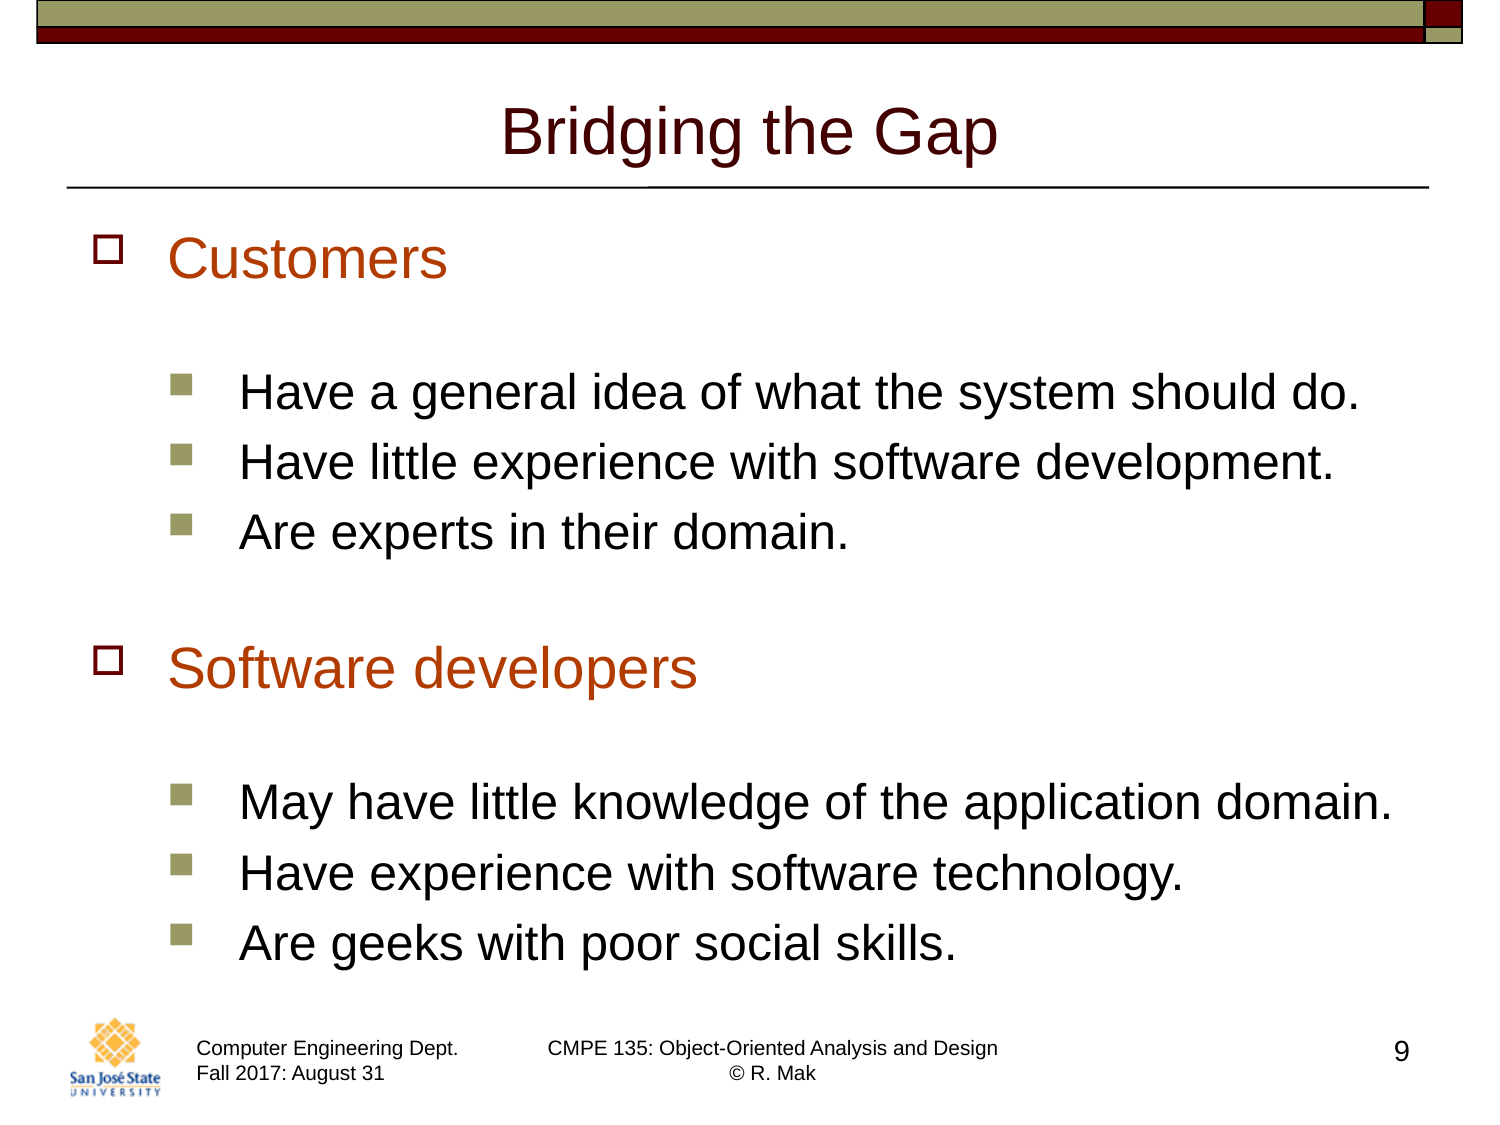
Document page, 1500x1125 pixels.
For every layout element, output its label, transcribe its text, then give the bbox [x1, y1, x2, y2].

title Bridging the Gap [75, 67, 1425, 175]
picture [60, 1012, 166, 1112]
list Customers Have a general idea of what the system should do. Have little experience with software development. Are experts in their domain. Software developers May have little knowledge of the application domain. Have experience with software technology. Are geeks with poor social skills. [75, 212, 1425, 1006]
slide_number 9 [1335, 1025, 1425, 1100]
